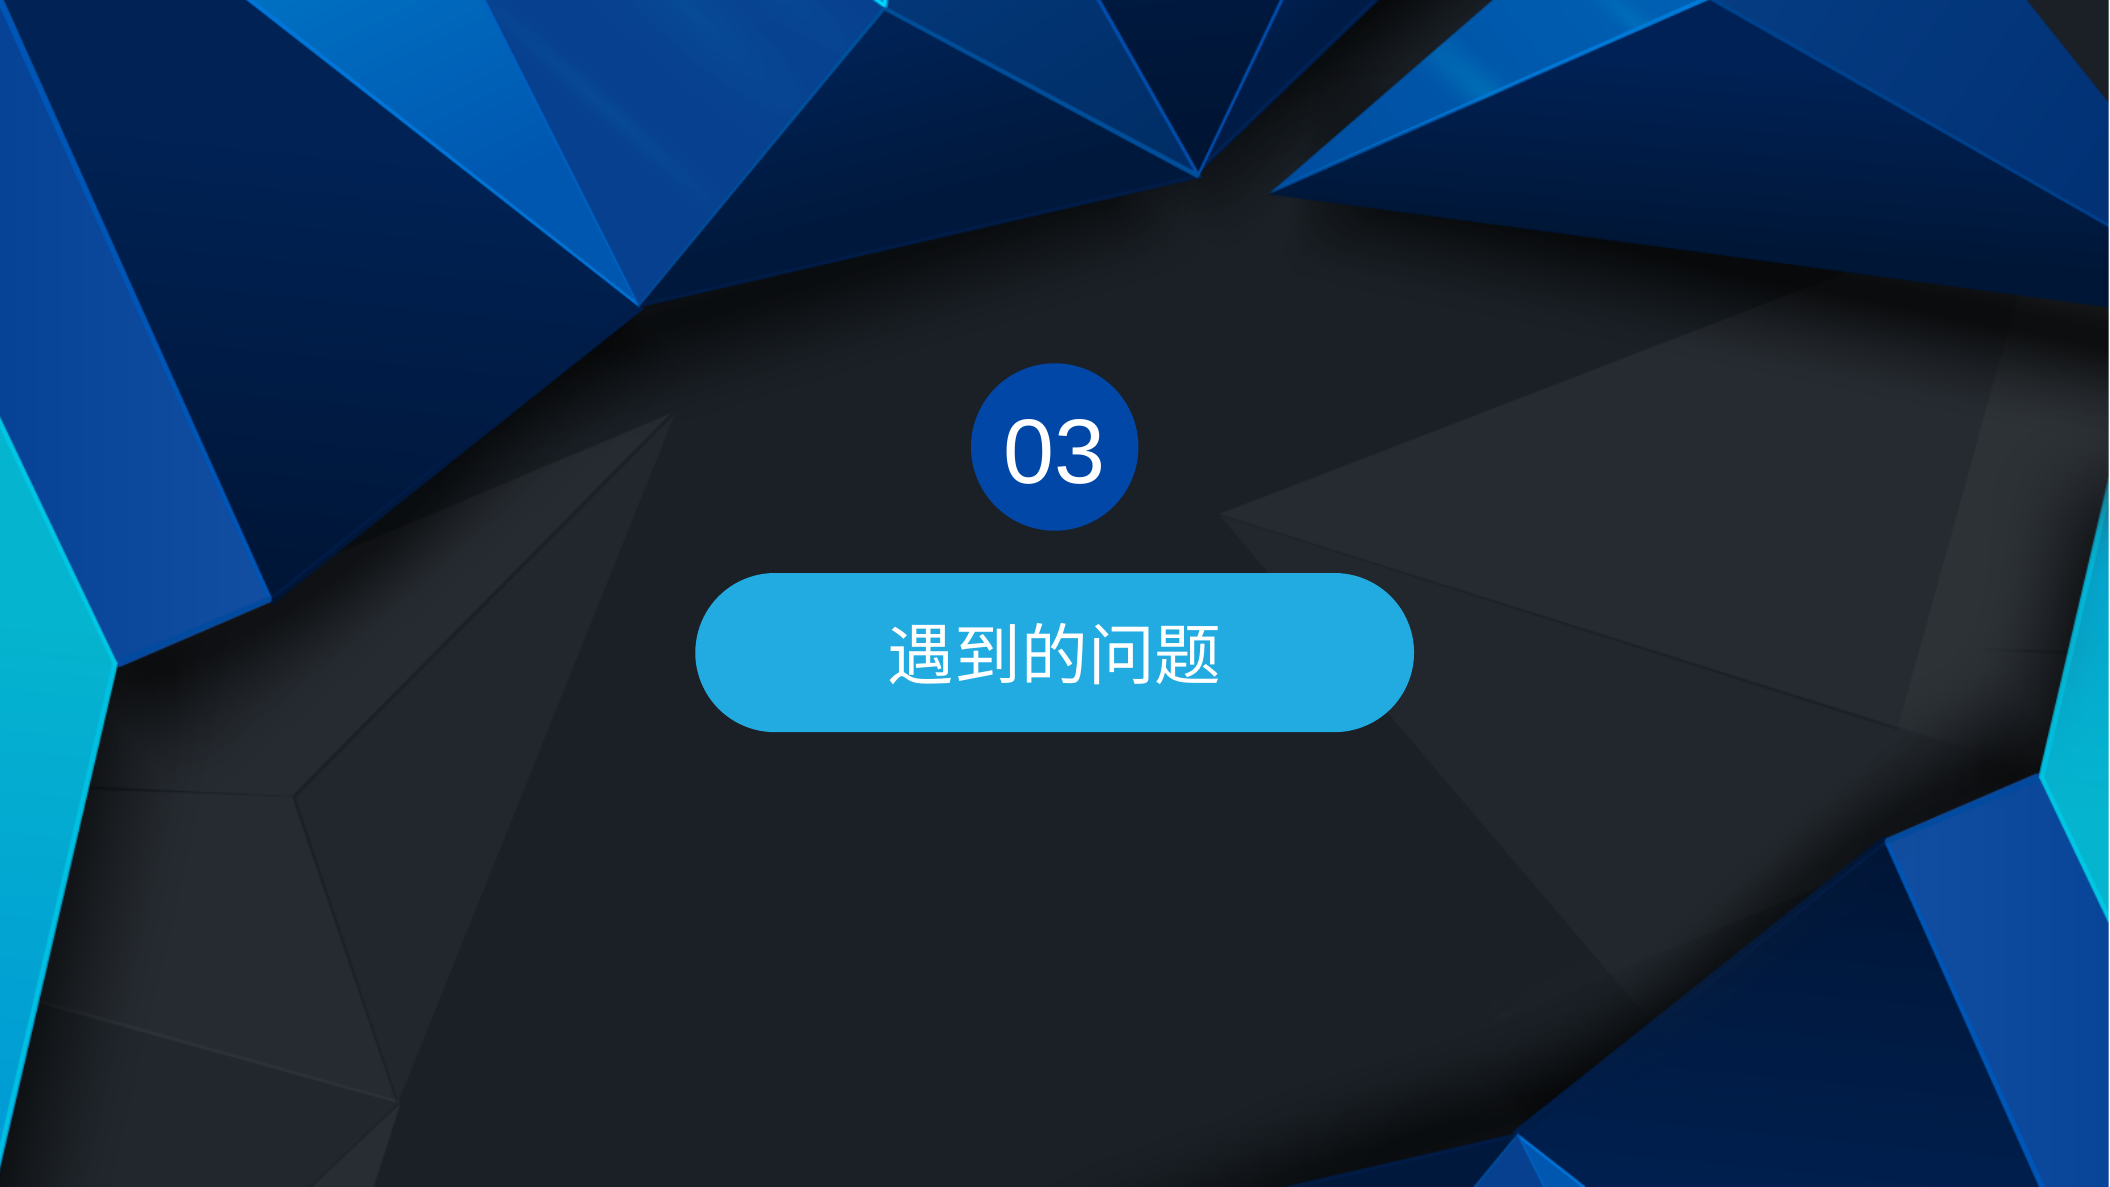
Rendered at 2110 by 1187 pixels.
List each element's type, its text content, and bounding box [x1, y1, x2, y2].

text_box [694, 571, 1416, 734]
text_box 03 [969, 362, 1140, 532]
text_box [0, 0, 2110, 1187]
